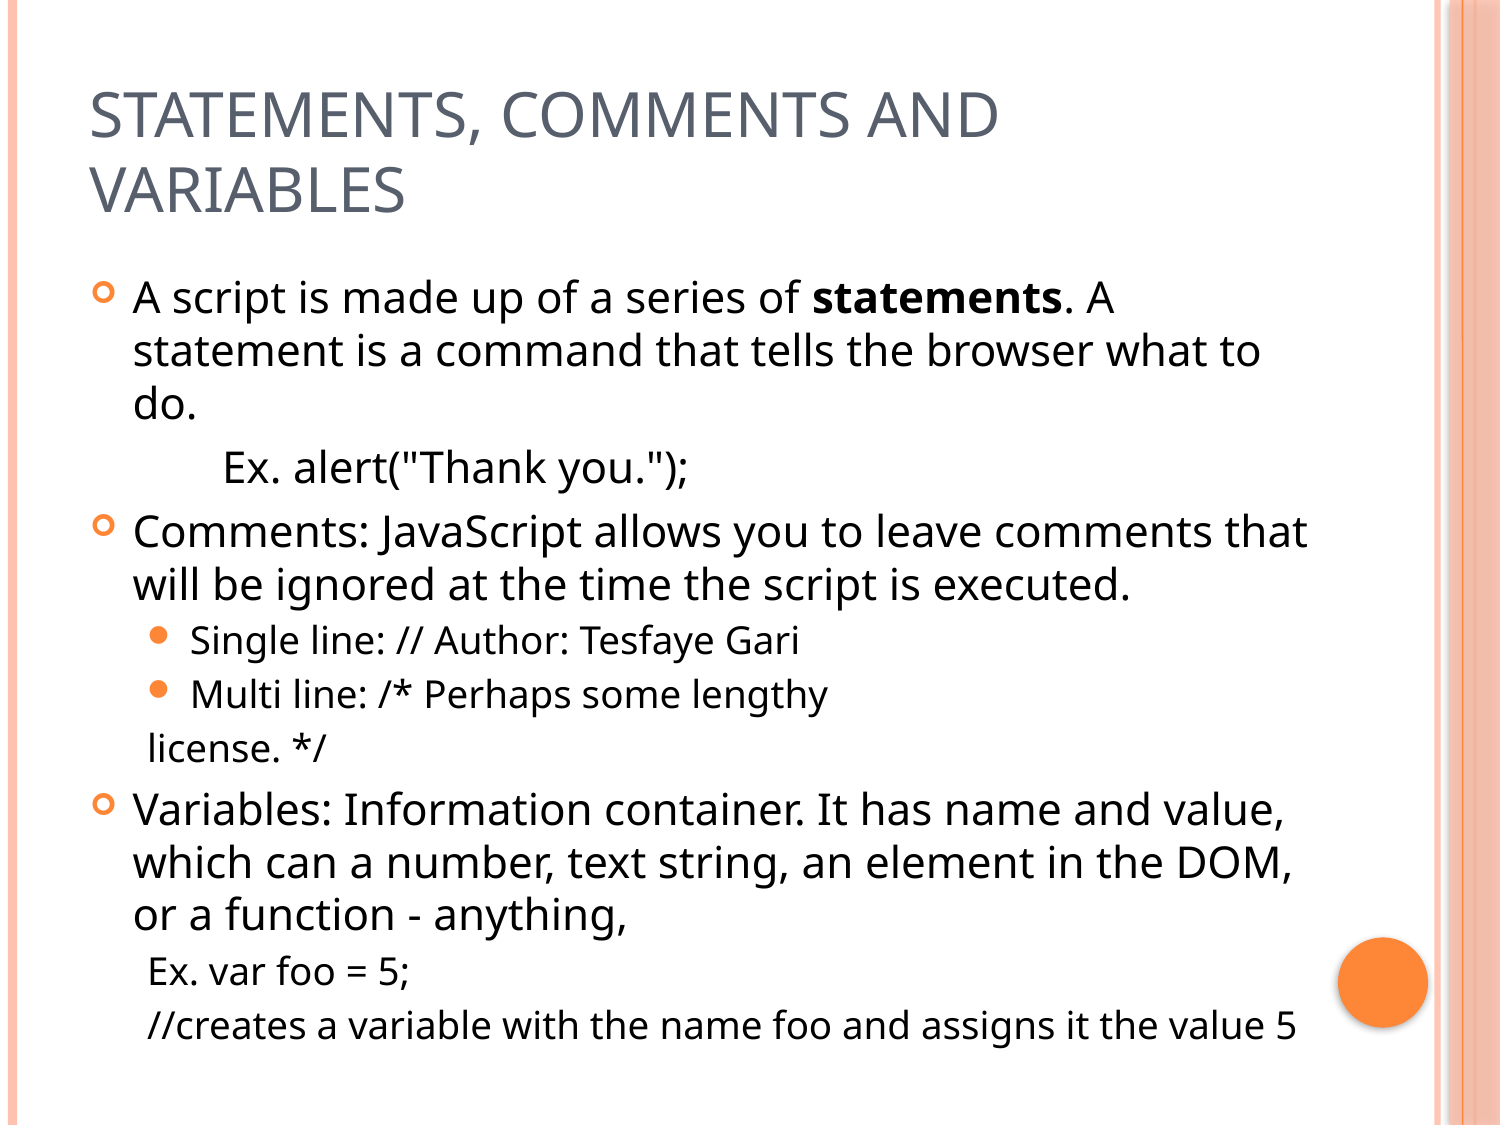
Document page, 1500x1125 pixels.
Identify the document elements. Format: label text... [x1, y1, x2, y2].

list A script is made up of a series of statements. A statement is a command that tells the browser what to do. Ex. alert("Thank you."); Comments: JavaScript allows you to leave comments that will be ignored at the time the script is executed. Single line: // Author: Tesfaye Gari Multi line: /* Perhaps some lengthy license. */ Variables: Information container. It has name and value, which can a number, text string, an element in the DOM, or a function - anything, Ex. var foo = 5; //creates a variable with the name foo and assigns it the value 5 [75, 262, 1350, 1062]
title Statements, Comments and Variables [75, 45, 1300, 233]
